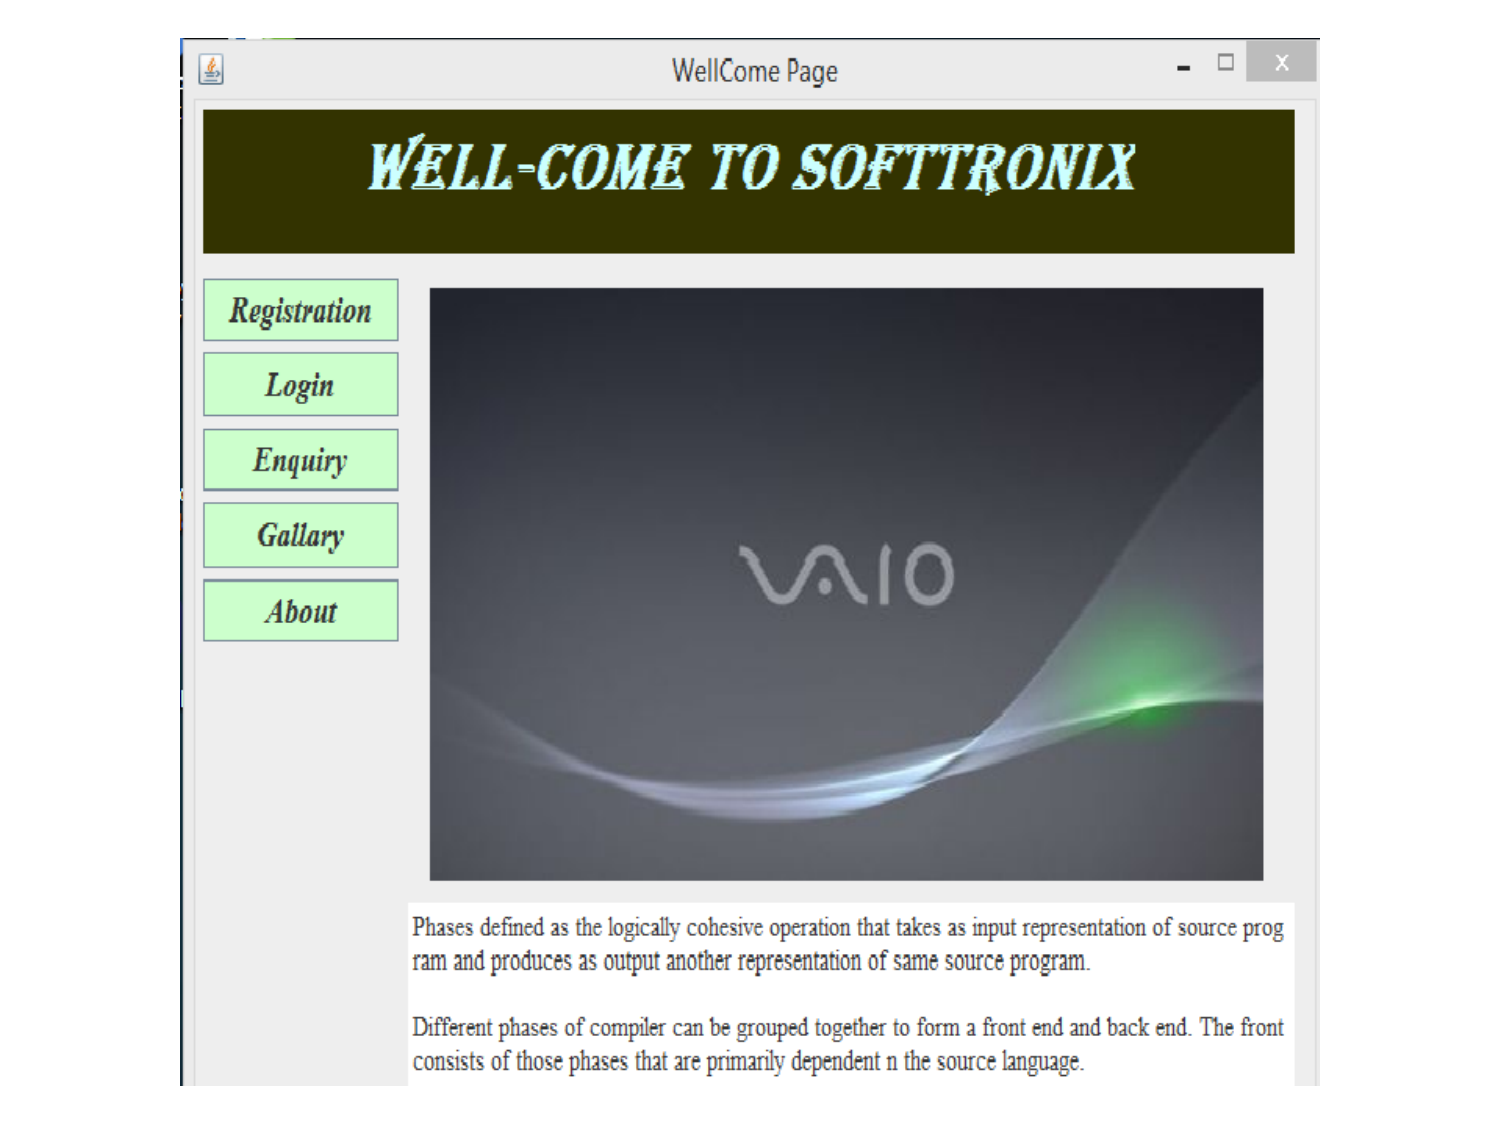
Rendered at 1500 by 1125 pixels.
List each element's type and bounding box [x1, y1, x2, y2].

picture [180, 38, 1320, 1087]
